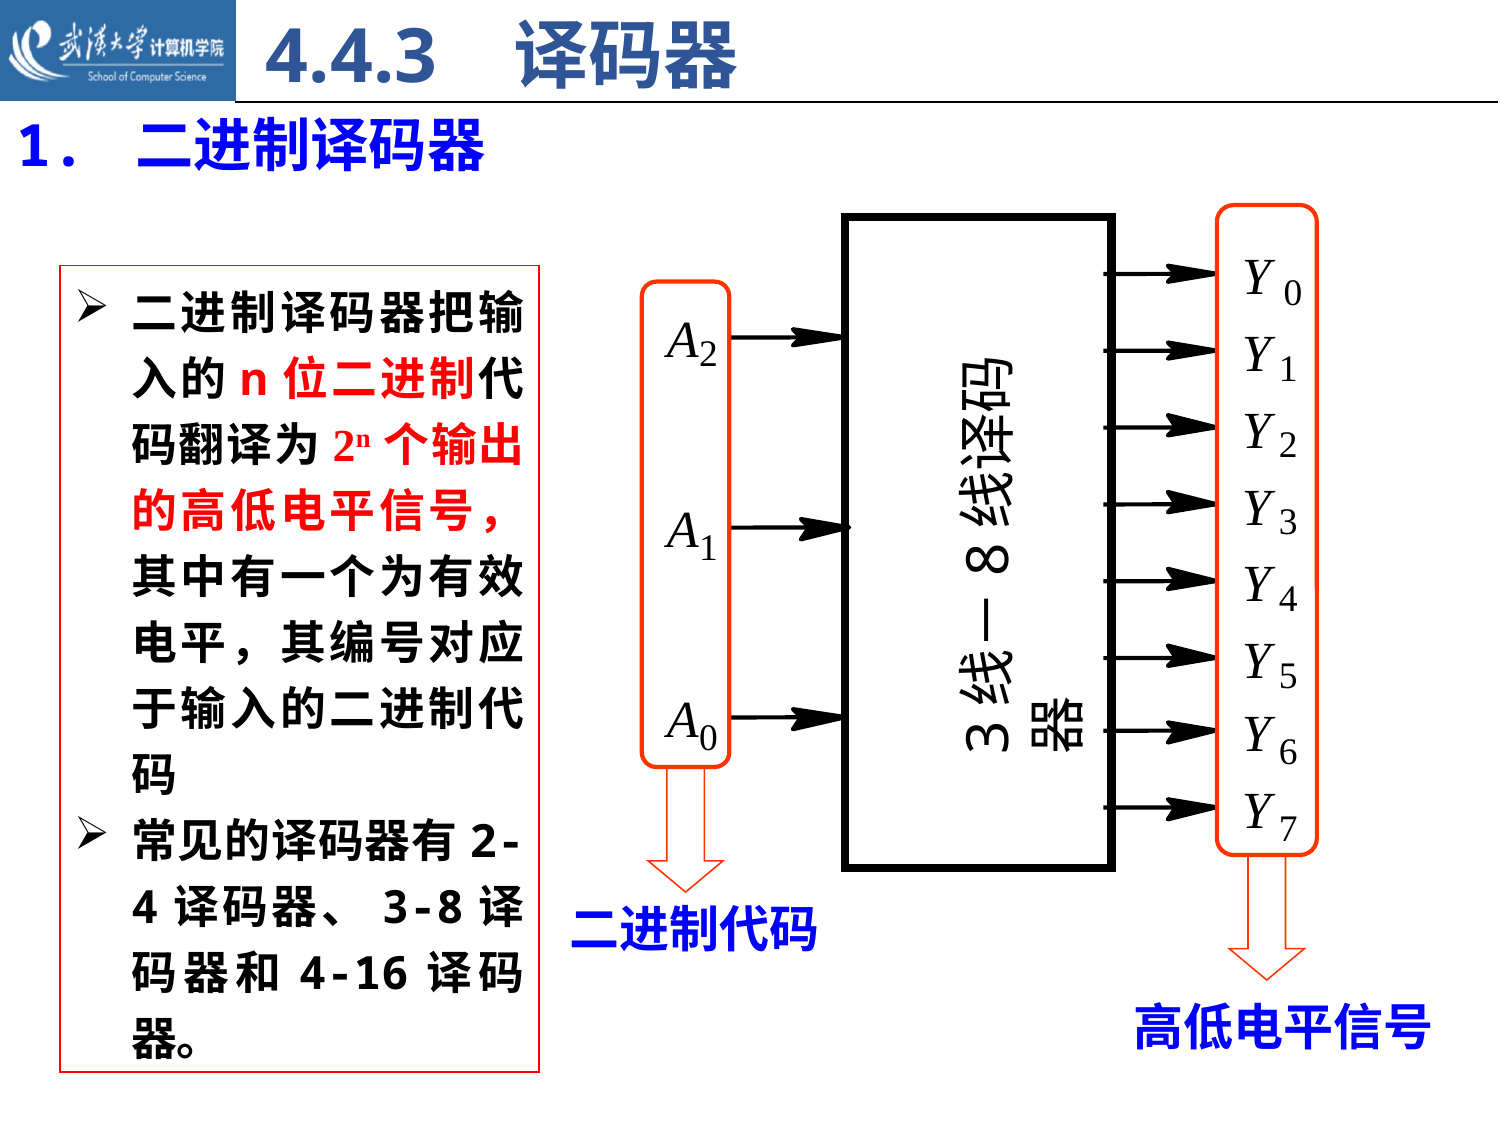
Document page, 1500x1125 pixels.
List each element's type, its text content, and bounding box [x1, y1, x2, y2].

text_box 4.4.3 译码器 [250, 0, 909, 101]
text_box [1216, 205, 1317, 980]
text_box 二进制代码 [554, 889, 850, 965]
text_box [641, 281, 730, 892]
picture [0, 0, 236, 101]
text_box 二进制译码器把输入的n位二进制代码翻译为2n个输出的高低电平信号，其中有一个为有效电平，其编号对应于输入的二进制代码 常见的译码器有2-4译码器、3-8译码器和4-16译码器。 [59, 265, 540, 1072]
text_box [666, 217, 1216, 868]
text_box 1. 二进制译码器 [2, 101, 626, 186]
text_box 高低电平信号 [1118, 987, 1449, 1063]
